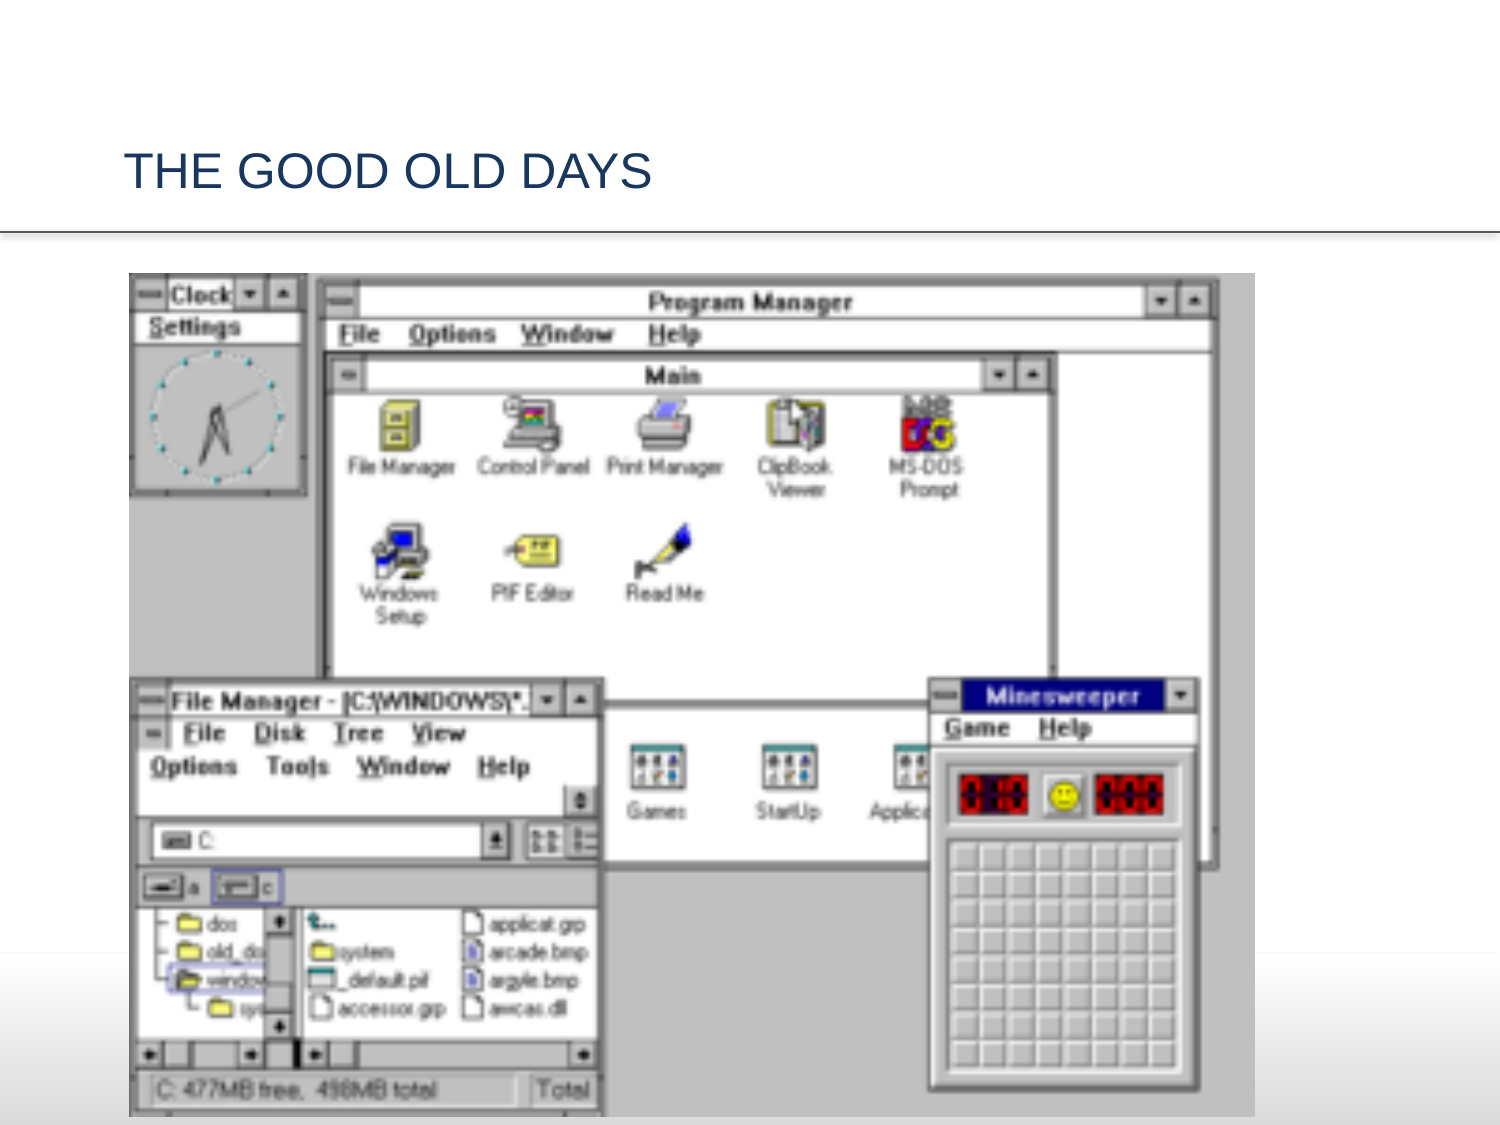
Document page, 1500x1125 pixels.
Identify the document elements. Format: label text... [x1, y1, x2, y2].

title the good old days [122, 138, 1399, 263]
picture [128, 272, 1255, 1118]
